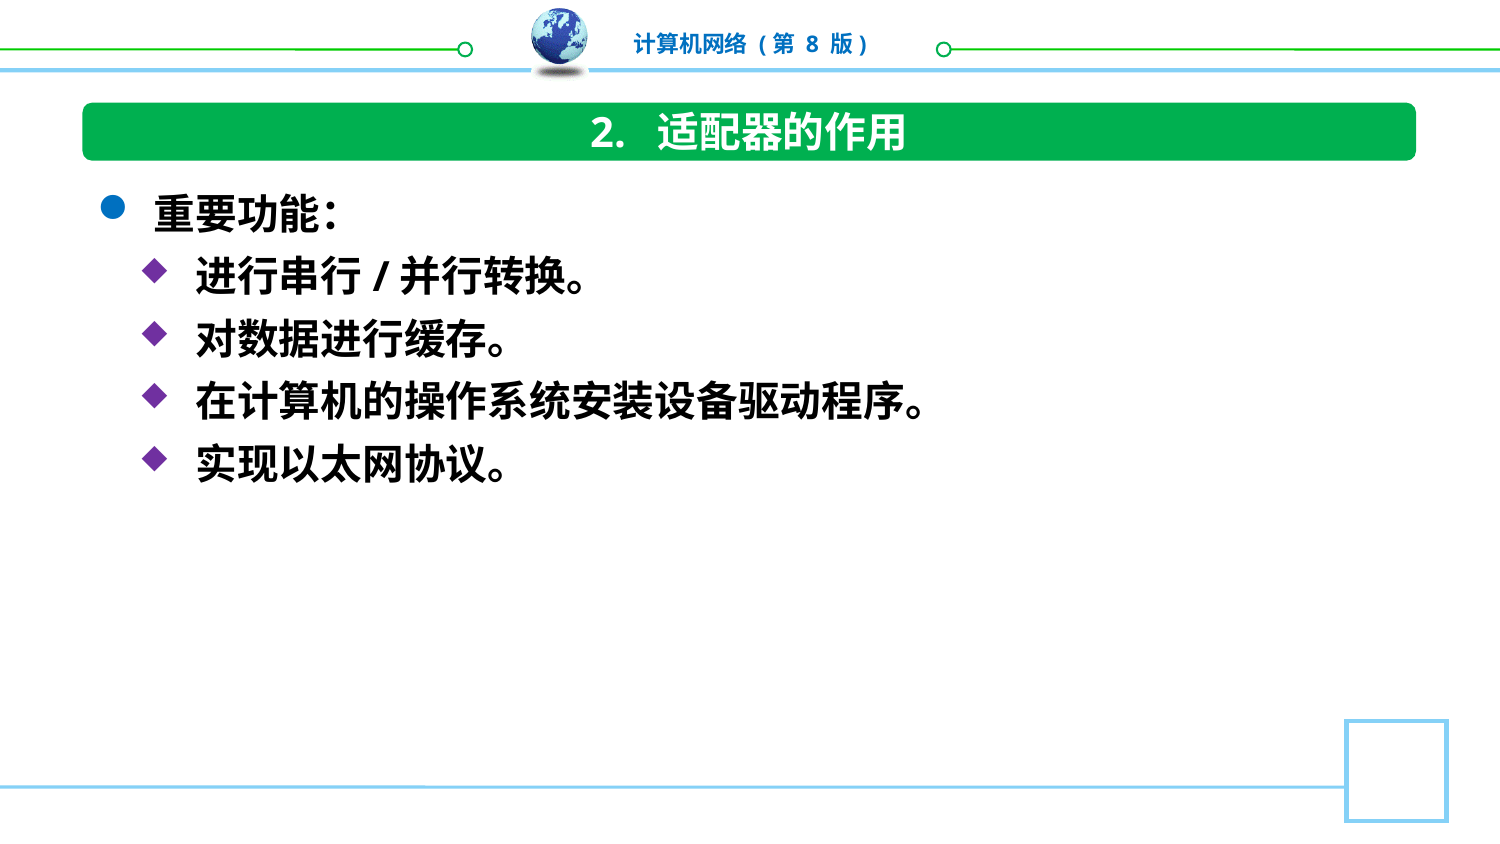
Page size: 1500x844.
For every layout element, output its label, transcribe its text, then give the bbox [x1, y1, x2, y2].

picture [529, 6, 589, 82]
text_box 重要功能： 进行串行/并行转换。 对数据进行缓存。 在计算机的操作系统安装设备驱动程序。 实现以太网协议。 [82, 161, 1416, 495]
text_box [82, 102, 575, 161]
text_box [923, 102, 1417, 161]
text_box 2. 适配器的作用 [575, 98, 923, 164]
